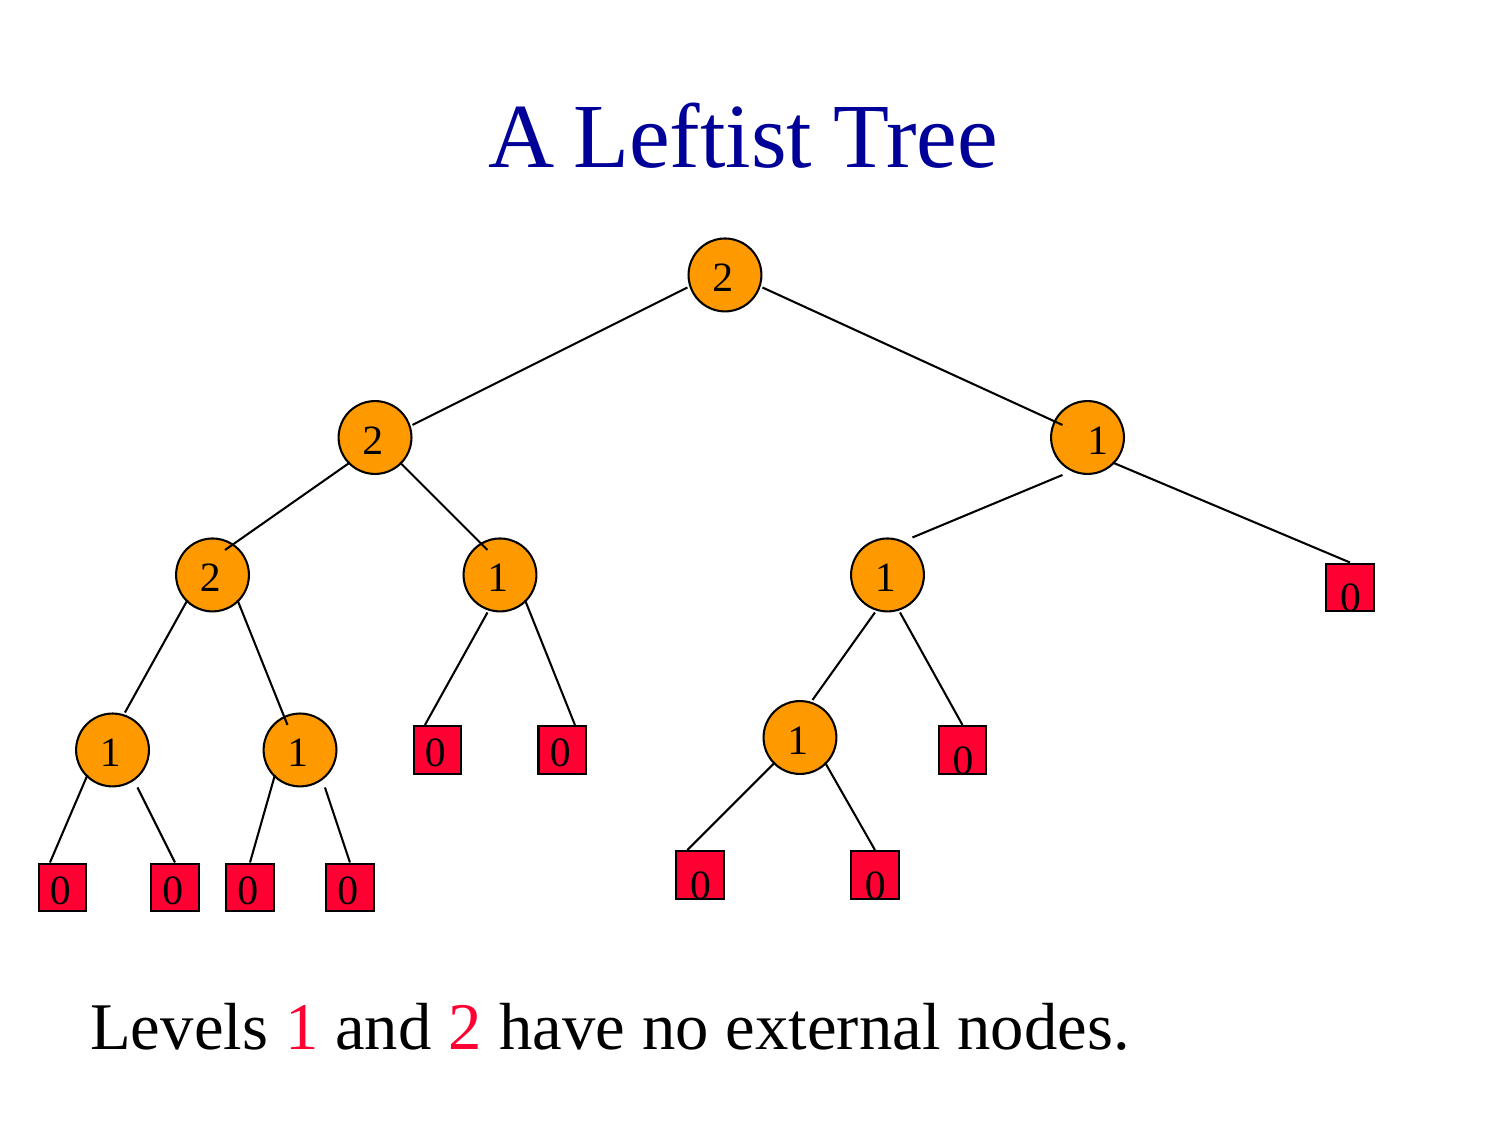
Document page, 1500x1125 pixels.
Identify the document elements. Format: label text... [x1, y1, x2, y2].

text_box 0 [1325, 562, 1363, 628]
text_box [197, 608, 228, 612]
text_box [872, 608, 903, 612]
text_box 1 [772, 704, 824, 771]
text_box [709, 238, 741, 242]
text_box [236, 547, 249, 603]
text_box [749, 247, 762, 303]
text_box [136, 722, 149, 778]
text_box [975, 726, 987, 774]
text_box [324, 722, 337, 778]
text_box 0 [322, 854, 374, 921]
text_box [284, 783, 316, 787]
text_box [688, 251, 697, 299]
text_box [851, 552, 859, 598]
text_box [484, 608, 516, 612]
text_box [97, 713, 128, 717]
text_box [176, 552, 184, 598]
text_box [524, 547, 537, 603]
text_box [872, 538, 903, 542]
text_box [1363, 563, 1374, 612]
text_box 0 [849, 849, 888, 916]
text_box 0 [34, 854, 86, 921]
text_box [284, 713, 316, 717]
text_box [763, 714, 772, 761]
text_box [97, 783, 128, 787]
text_box 2 [697, 242, 749, 308]
text_box 0 [534, 717, 586, 783]
text_box [1051, 404, 1072, 471]
text_box 1 [472, 542, 524, 608]
text_box [399, 410, 412, 465]
text_box [463, 551, 472, 599]
text_box [713, 851, 724, 899]
text_box [911, 547, 924, 603]
text_box 2 [347, 404, 399, 471]
text_box 1 [859, 542, 911, 608]
text_box 2 [184, 542, 236, 608]
text_box [263, 726, 272, 774]
text_box 1 [1072, 404, 1124, 471]
title A Leftist Tree [12, 37, 1475, 225]
text_box 0 [675, 849, 713, 916]
text_box 0 [937, 725, 975, 791]
text_box [338, 414, 347, 461]
text_box Levels 1 and 2 have no external nodes. [75, 974, 1463, 1070]
text_box [888, 851, 899, 899]
text_box [484, 538, 516, 542]
text_box [197, 538, 228, 542]
text_box 1 [272, 717, 324, 783]
text_box 1 [84, 717, 136, 783]
text_box [76, 727, 84, 773]
text_box 0 [147, 854, 199, 921]
text_box [824, 710, 837, 765]
text_box [709, 308, 741, 312]
text_box 0 [222, 854, 274, 921]
text_box 0 [409, 717, 461, 783]
